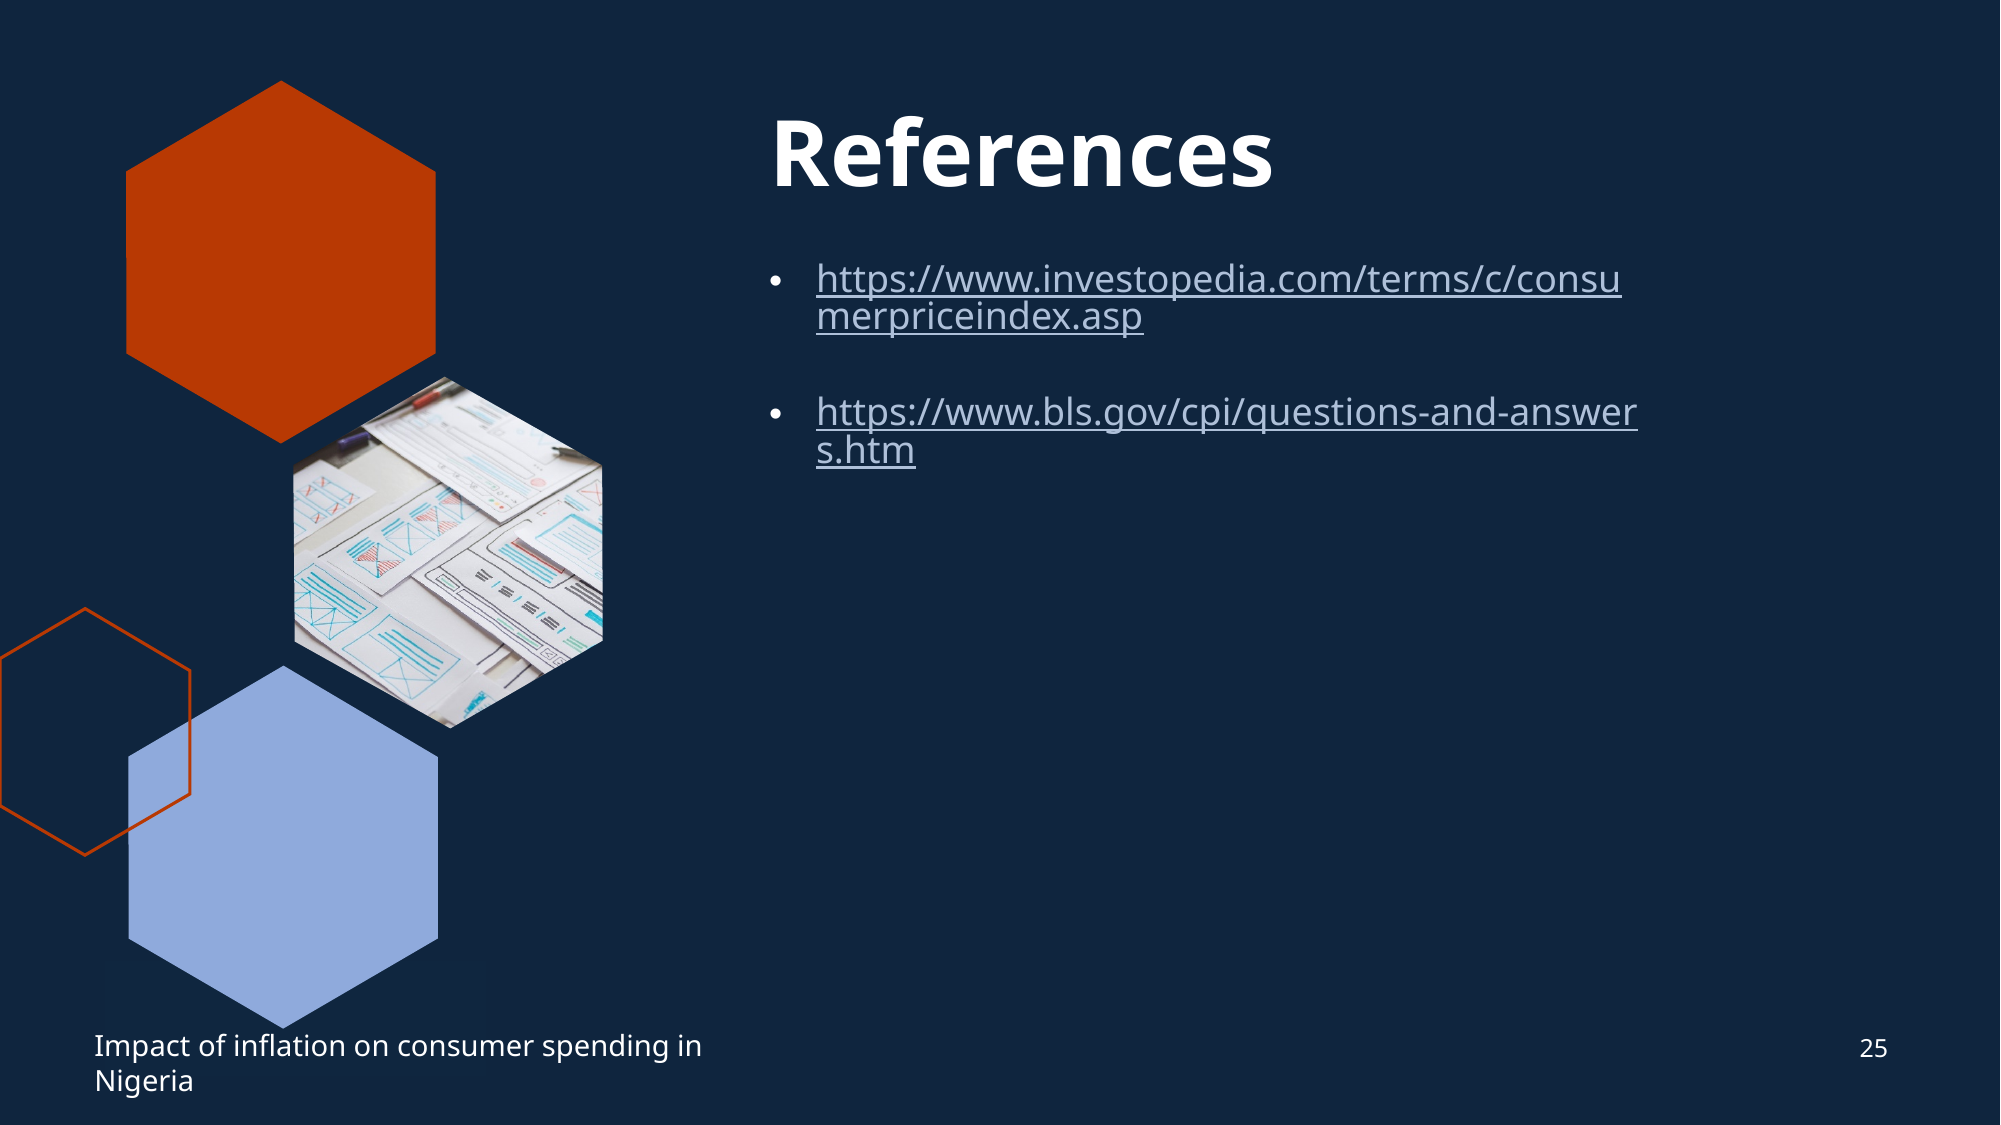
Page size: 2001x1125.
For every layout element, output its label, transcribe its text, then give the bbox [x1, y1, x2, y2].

text_box https://www.investopedia.com/terms/c/consumerpriceindex.asp https://www.bls.gov/cpi/questions-and-answers.htm [754, 247, 1658, 455]
text_box 25 [1836, 1019, 1912, 1080]
picture [293, 376, 603, 729]
title References [754, 62, 1838, 214]
text_box Impact of inflation on consumer spending in Nigeria [79, 1019, 755, 1080]
